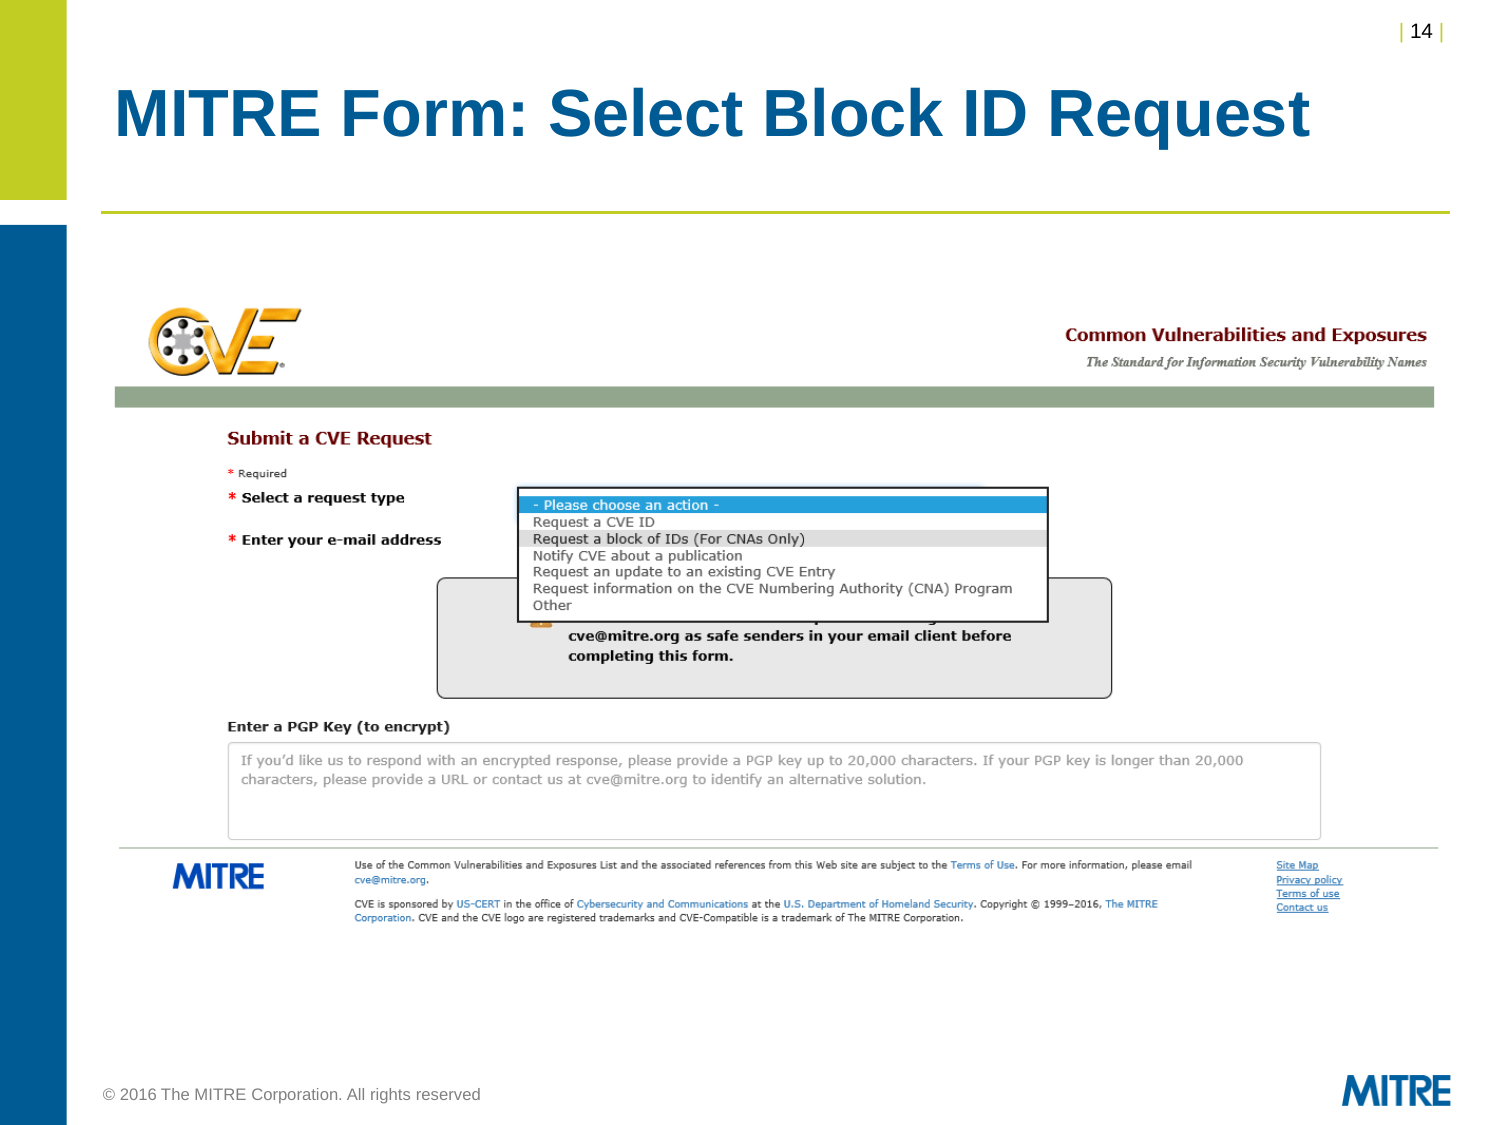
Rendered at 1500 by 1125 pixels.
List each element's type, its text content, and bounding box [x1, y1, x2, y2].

picture [1342, 1072, 1453, 1113]
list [99, 298, 1451, 938]
title MITRE Form: Select Block ID Request [99, 45, 1450, 188]
